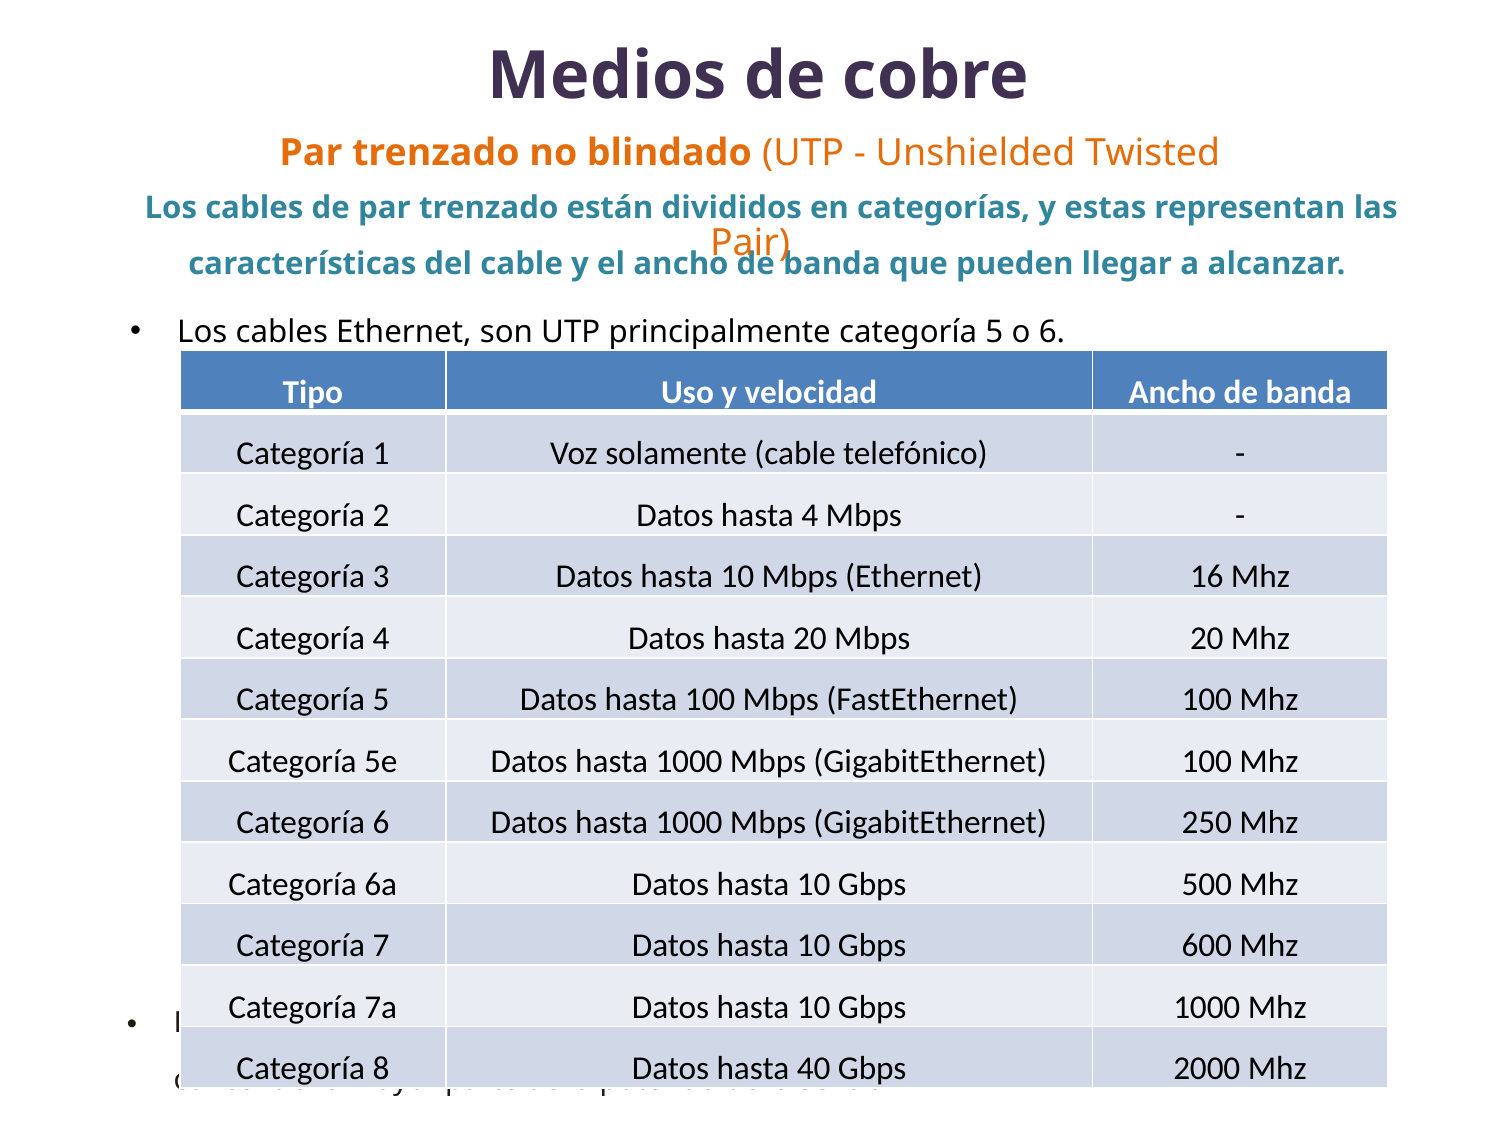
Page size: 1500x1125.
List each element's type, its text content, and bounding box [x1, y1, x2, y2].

table_cell 100 Mhz [1093, 659, 1387, 718]
table_cell 600 Mhz [1093, 904, 1387, 964]
table_cell 250 Mhz [1093, 782, 1387, 841]
table_cell Datos hasta 1000 Mbps (GigabitEthernet) [447, 782, 1092, 841]
table_cell - [1093, 415, 1387, 472]
table_cell Categoría 6 [181, 782, 445, 841]
table_cell Datos hasta 4 Mbps [447, 474, 1092, 534]
table_cell Datos hasta 10 Gbps [447, 904, 1092, 964]
table_header Uso y velocidad [447, 351, 1092, 409]
table_cell Voz solamente (cable telefónico) [447, 415, 1092, 472]
table_cell Categoría 7a [181, 966, 445, 1026]
table_cell 20 Mhz [1093, 597, 1387, 657]
table_cell Categoría 2 [181, 474, 445, 534]
table_cell Datos hasta 20 Mbps [447, 597, 1092, 657]
text_box Los cables Ethernet, son UTP principalmente categoría 5 o 6. [115, 284, 1436, 356]
text_box Medios de cobre [14, 0, 1486, 166]
table_cell 100 Mhz [1093, 720, 1387, 780]
table_cell Categoría 5e [181, 720, 445, 780]
table_cell 500 Mhz [1093, 843, 1387, 903]
text_box El ancho de banda es la longitud, medida en Hz, del rango de frecuencias en el que se concentra la mayor parte de la potencia de la señal. [112, 975, 1456, 1103]
table_cell Datos hasta 10 Mbps (Ethernet) [447, 536, 1092, 595]
text_box Los cables de par trenzado están divididos en categorías, y estas representan las características del cable y el ancho de banda que pueden llegar a alcanzar. [112, 166, 1432, 288]
table_cell 2000 Mhz [1093, 1027, 1387, 1087]
table_cell Categoría 4 [181, 597, 445, 657]
table_header Tipo [181, 351, 445, 409]
table_cell Datos hasta 10 Gbps [447, 843, 1092, 903]
table_header Ancho de banda [1093, 351, 1387, 409]
table_cell Datos hasta 100 Mbps (FastEthernet) [447, 659, 1092, 718]
table_cell Categoría 1 [181, 415, 445, 472]
table_cell Categoría 8 [181, 1027, 445, 1087]
table_cell Categoría 7 [181, 904, 445, 964]
table_cell Categoría 6a [181, 843, 445, 903]
table_cell 1000 Mhz [1093, 966, 1387, 1026]
text_box Par trenzado no blindado (UTP - Unshielded Twisted Pair) [234, 166, 1266, 271]
table_cell Categoría 3 [181, 536, 445, 595]
table_cell 16 Mhz [1093, 536, 1387, 595]
table_cell - [1093, 474, 1387, 534]
table_cell Categoría 5 [181, 659, 445, 718]
table_cell Datos hasta 10 Gbps [447, 966, 1092, 1026]
table_cell Datos hasta 1000 Mbps (GigabitEthernet) [447, 720, 1092, 780]
table_cell Datos hasta 40 Gbps [447, 1027, 1092, 1087]
